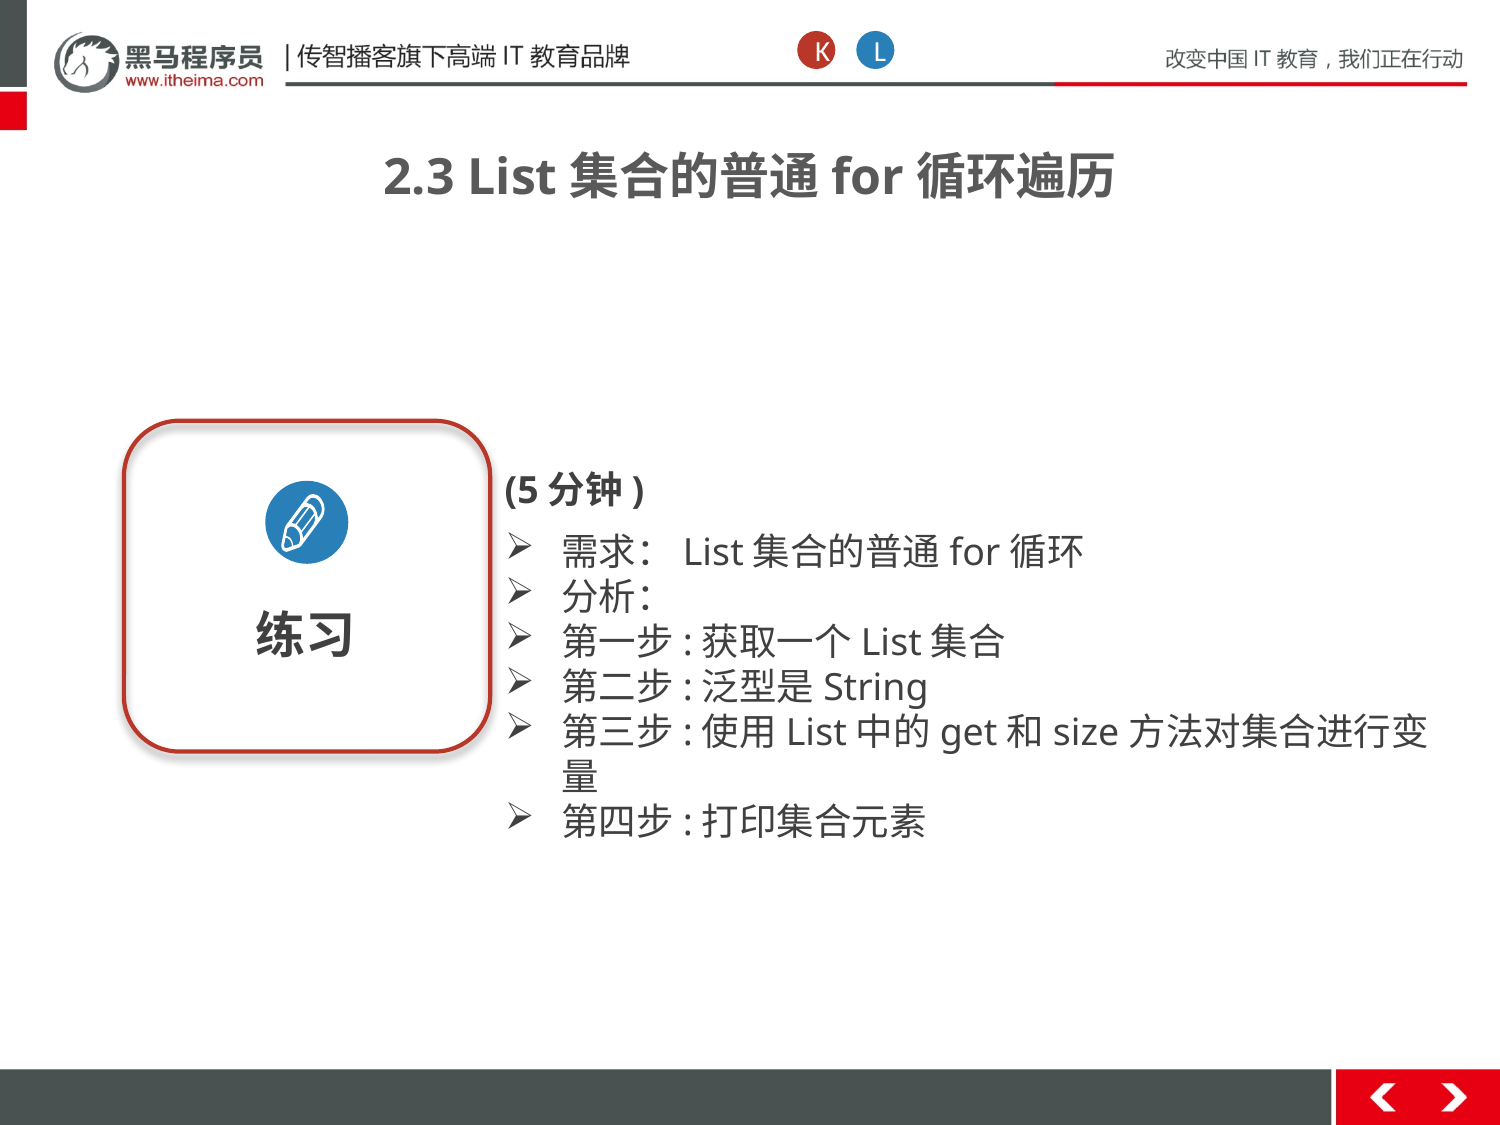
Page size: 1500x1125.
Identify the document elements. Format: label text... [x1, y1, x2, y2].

text_box 2.3 List集合的普通for循环遍历 [0, 137, 1500, 209]
text_box L [854, 28, 897, 72]
text_box (5分钟) [496, 458, 660, 518]
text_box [123, 420, 491, 752]
text_box K [795, 28, 838, 72]
picture [0, 0, 1500, 137]
text_box 需求：List集合的普通for循环 分析： 第一步:获取一个List集合 第二步:泛型是String 第三步:使用List中的get和size方法对集合进行变量 第四步:打印集合元素 [490, 520, 1447, 851]
picture [0, 209, 1500, 1125]
